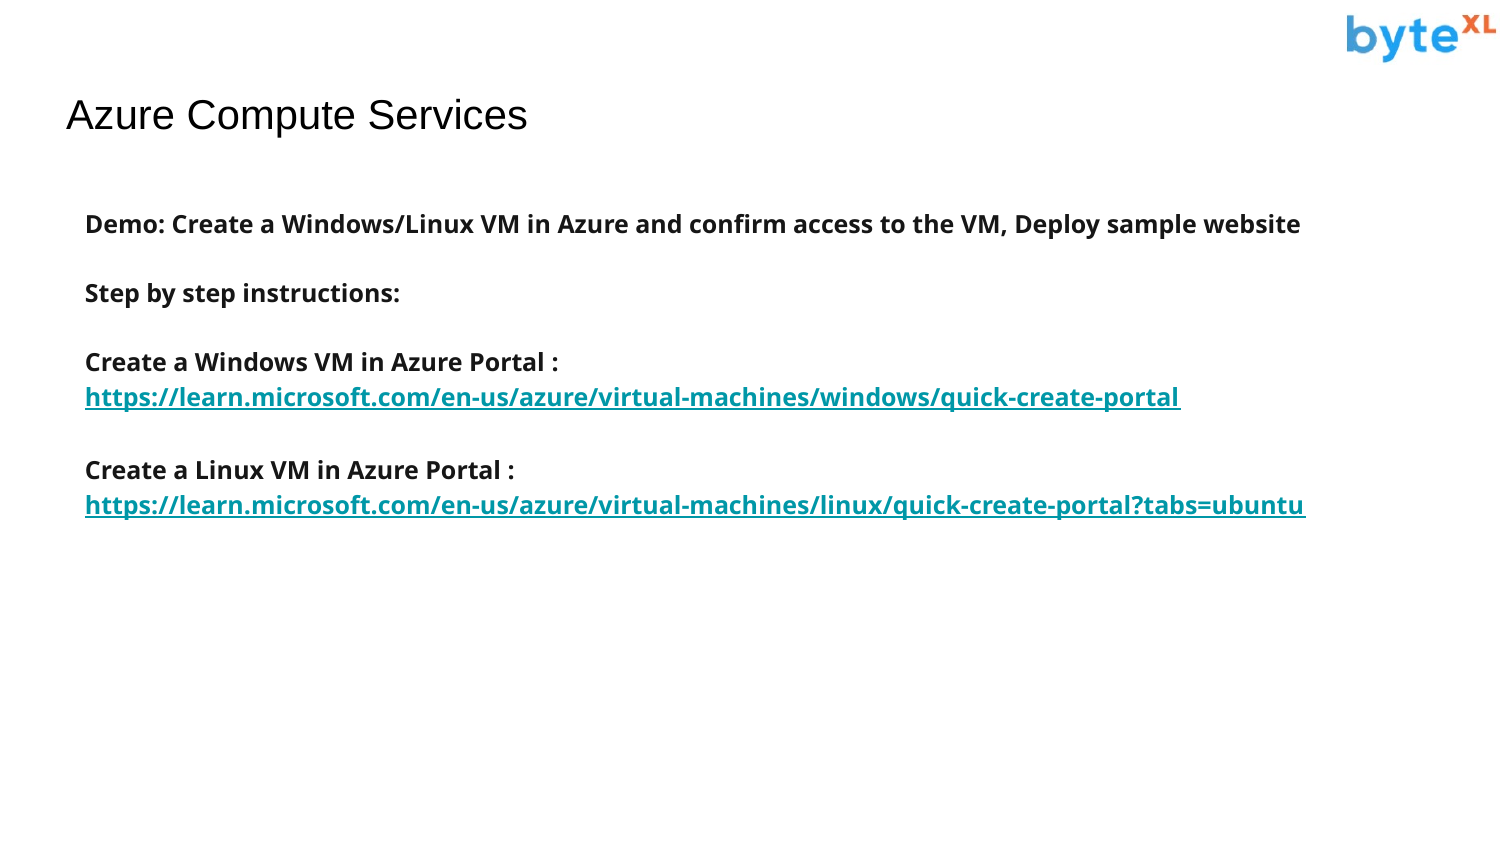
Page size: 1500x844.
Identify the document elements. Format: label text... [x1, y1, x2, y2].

picture [1332, 0, 1500, 65]
list Demo: Create a Windows/Linux VM in Azure and confirm access to the VM, Deploy sample website Step by step instructions: Create a Windows VM in Azure Portal : https://learn.microsoft.com/en-us/azure/virtual-machines/windows/quick-create-portal Create a Linux VM in Azure Portal : https://learn.microsoft.com/en-us/azure/virtual-machines/linux/quick-create-portal?tabs=ubuntu [51, 189, 1449, 750]
title Azure Compute Services [51, 72, 1449, 167]
